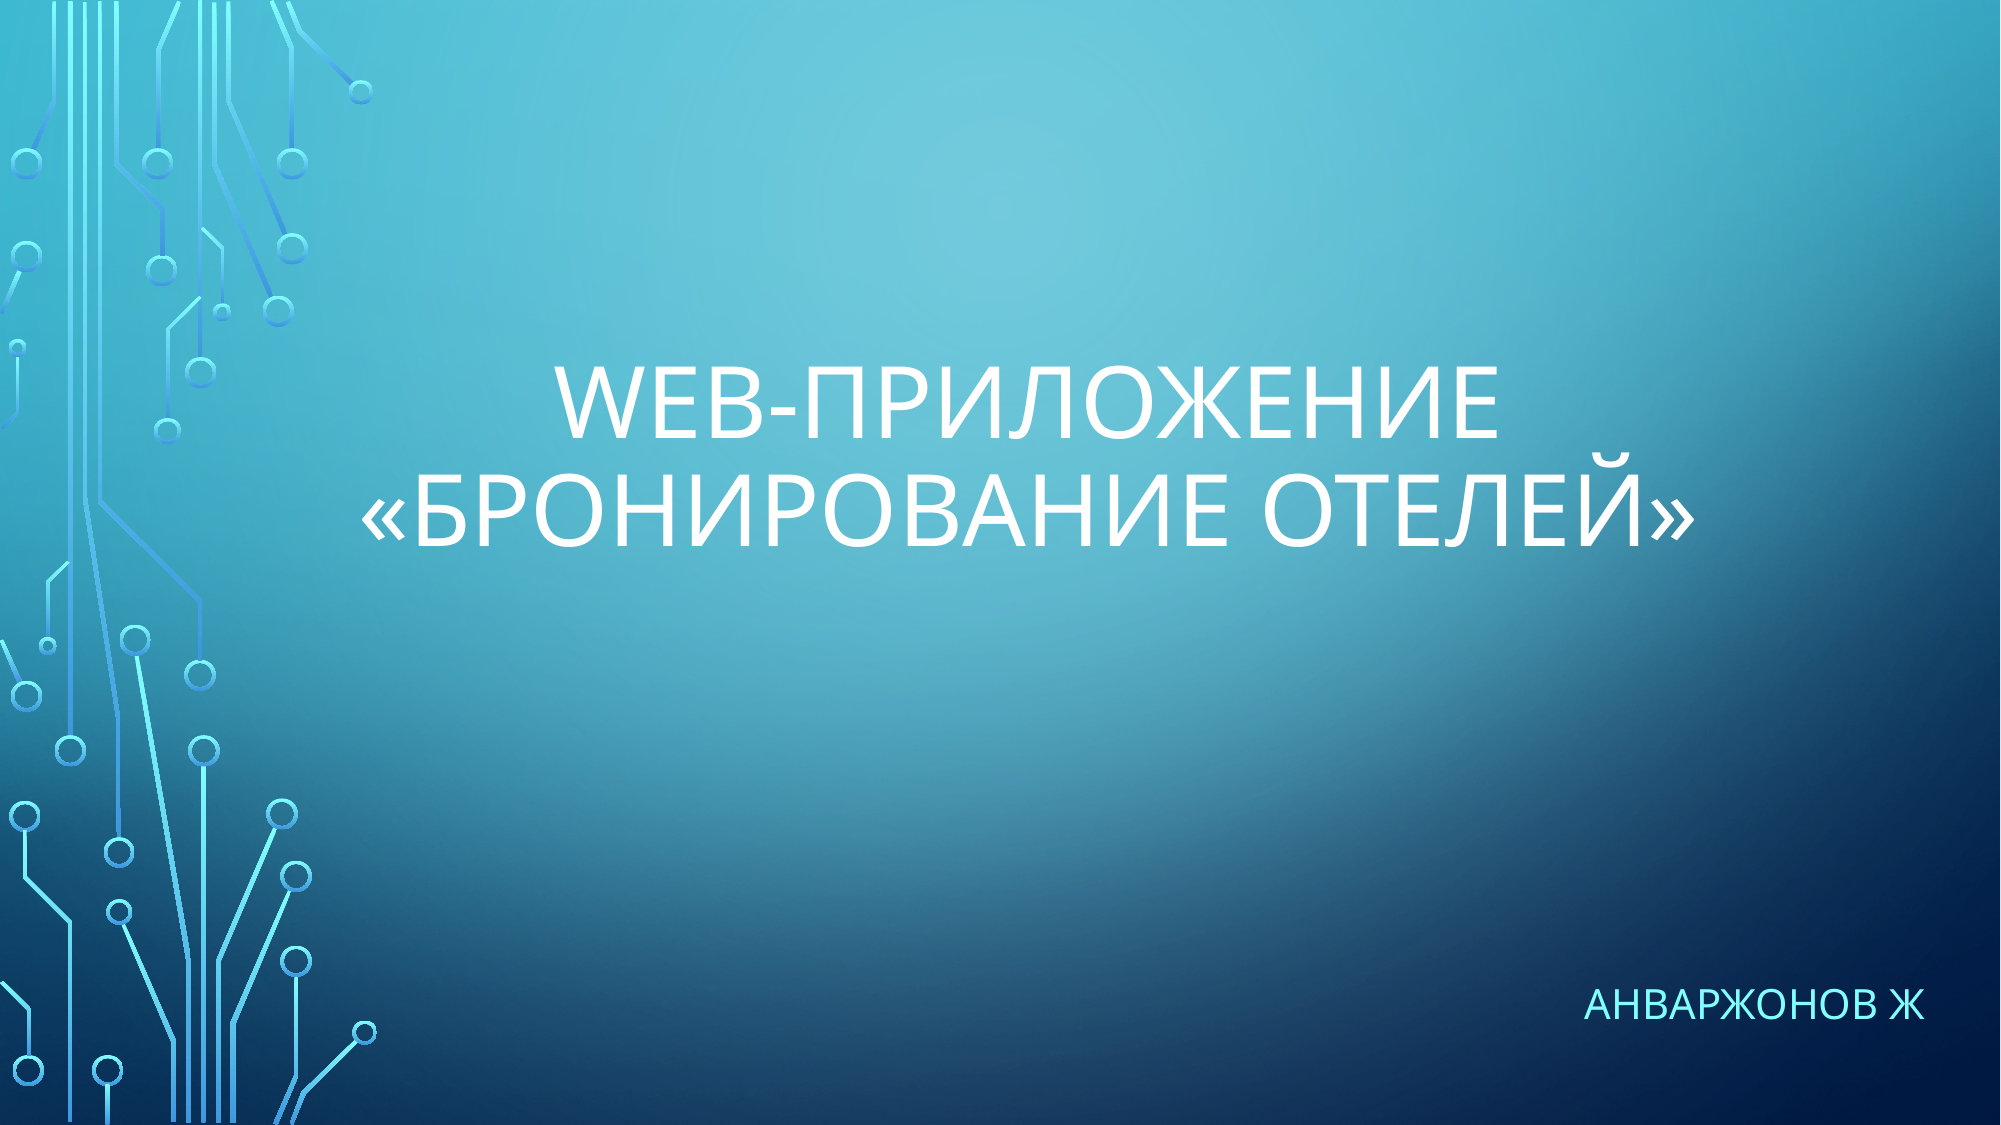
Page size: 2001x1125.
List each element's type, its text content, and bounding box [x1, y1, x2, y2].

title WEB-ПРИЛОЖЕНИЕ «Бронирование отелей» [307, 184, 1750, 576]
subtitle Анваржонов Ж [440, 960, 1941, 1053]
